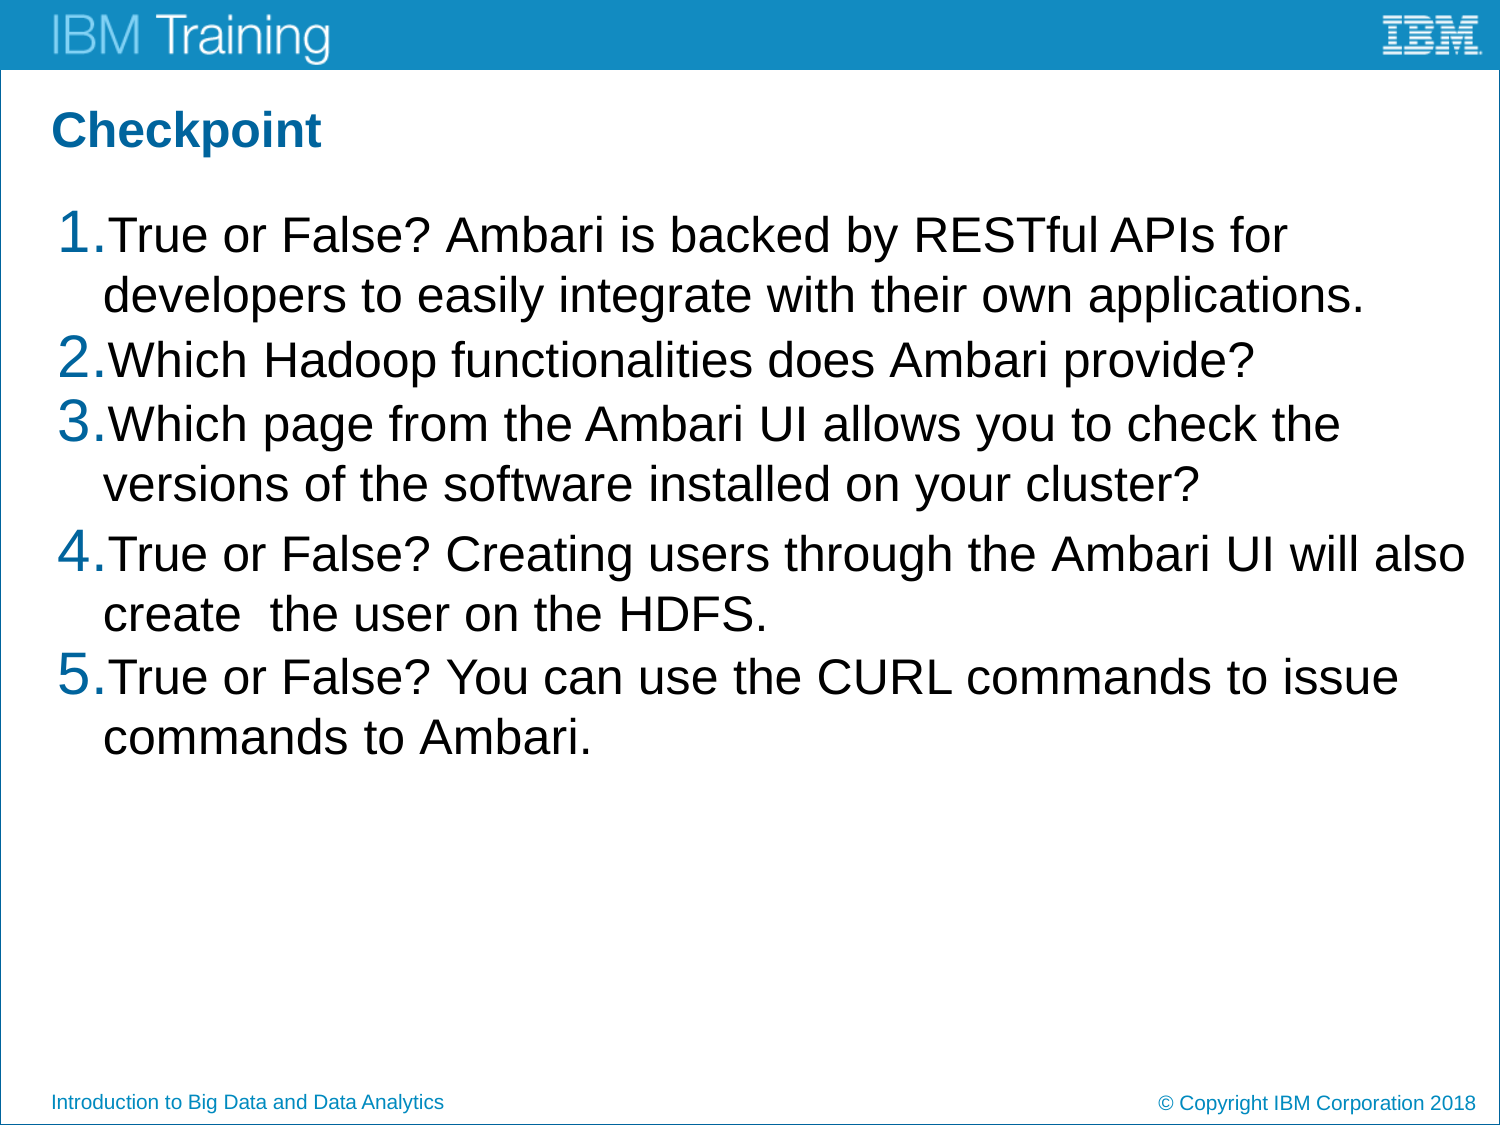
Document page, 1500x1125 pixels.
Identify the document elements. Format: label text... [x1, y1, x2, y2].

picture [0, 0, 1500, 70]
title Checkpoint [36, 75, 1485, 180]
picture [1167, 1096, 1173, 1109]
picture [1158, 1095, 1166, 1109]
list True or False? Ambari is backed by RESTful APIs for developers to easily integrate with their own applications. Which Hadoop functionalities does Ambari provide? Which page from the Ambari UI allows you to check the versions of the software installed on your cluster? True or False? Creating users through the Ambari UI will also create the user on the HDFS. True or False? You can use the CURL commands to issue commands to Ambari. [38, 195, 1484, 1074]
